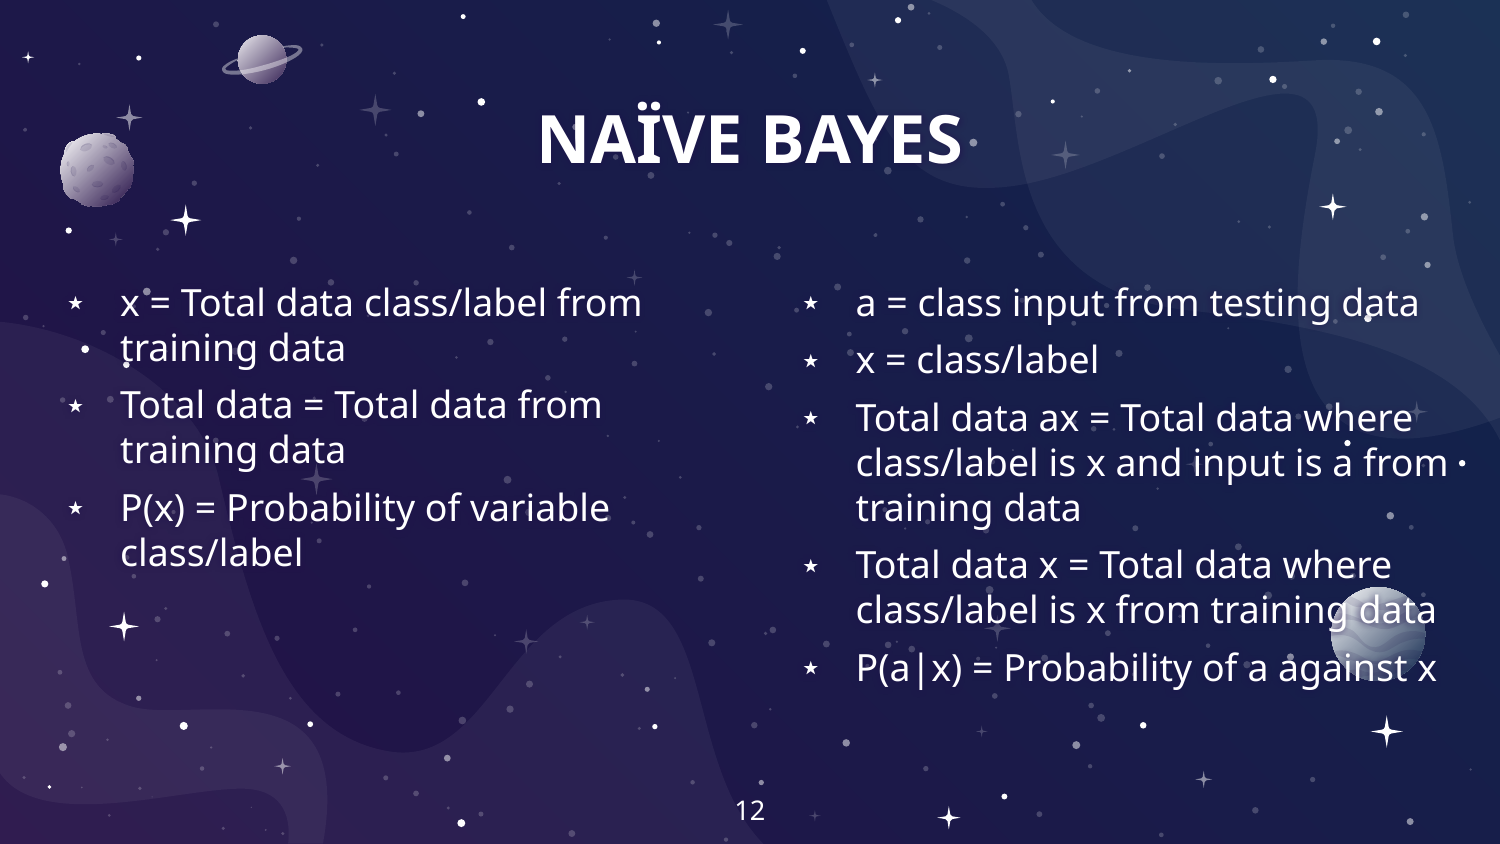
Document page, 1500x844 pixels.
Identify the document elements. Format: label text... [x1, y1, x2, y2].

slide_number 12 [705, 779, 795, 844]
title NAÏVE BAYES [215, 75, 1285, 178]
